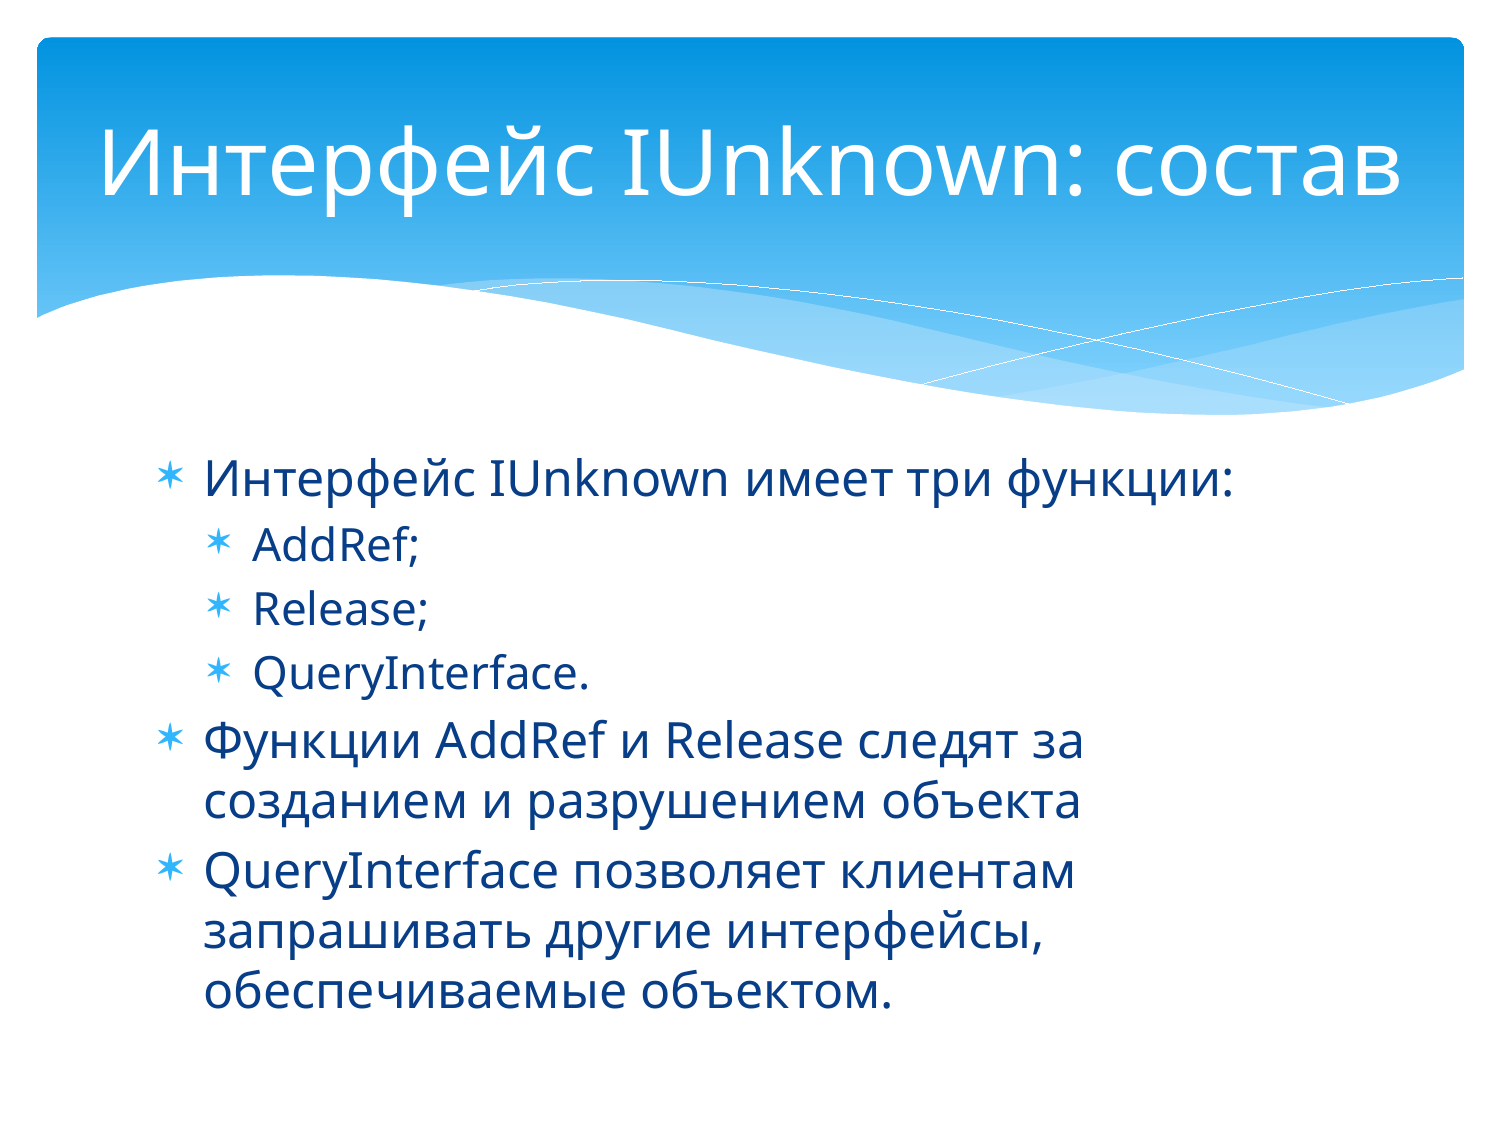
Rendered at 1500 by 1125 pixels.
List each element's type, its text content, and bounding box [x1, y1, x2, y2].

list Интерфейс IUnknown имеет три функции: AddRef; Release; QueryInterface. Функции AddRef и Release следят за созданием и разрушением объекта QueryInterface позволяет клиентам запрашивать другие интерфейсы, обеспечиваемые объектом. [143, 438, 1359, 1005]
title Интерфейс IUnknown: состав [75, 55, 1425, 261]
